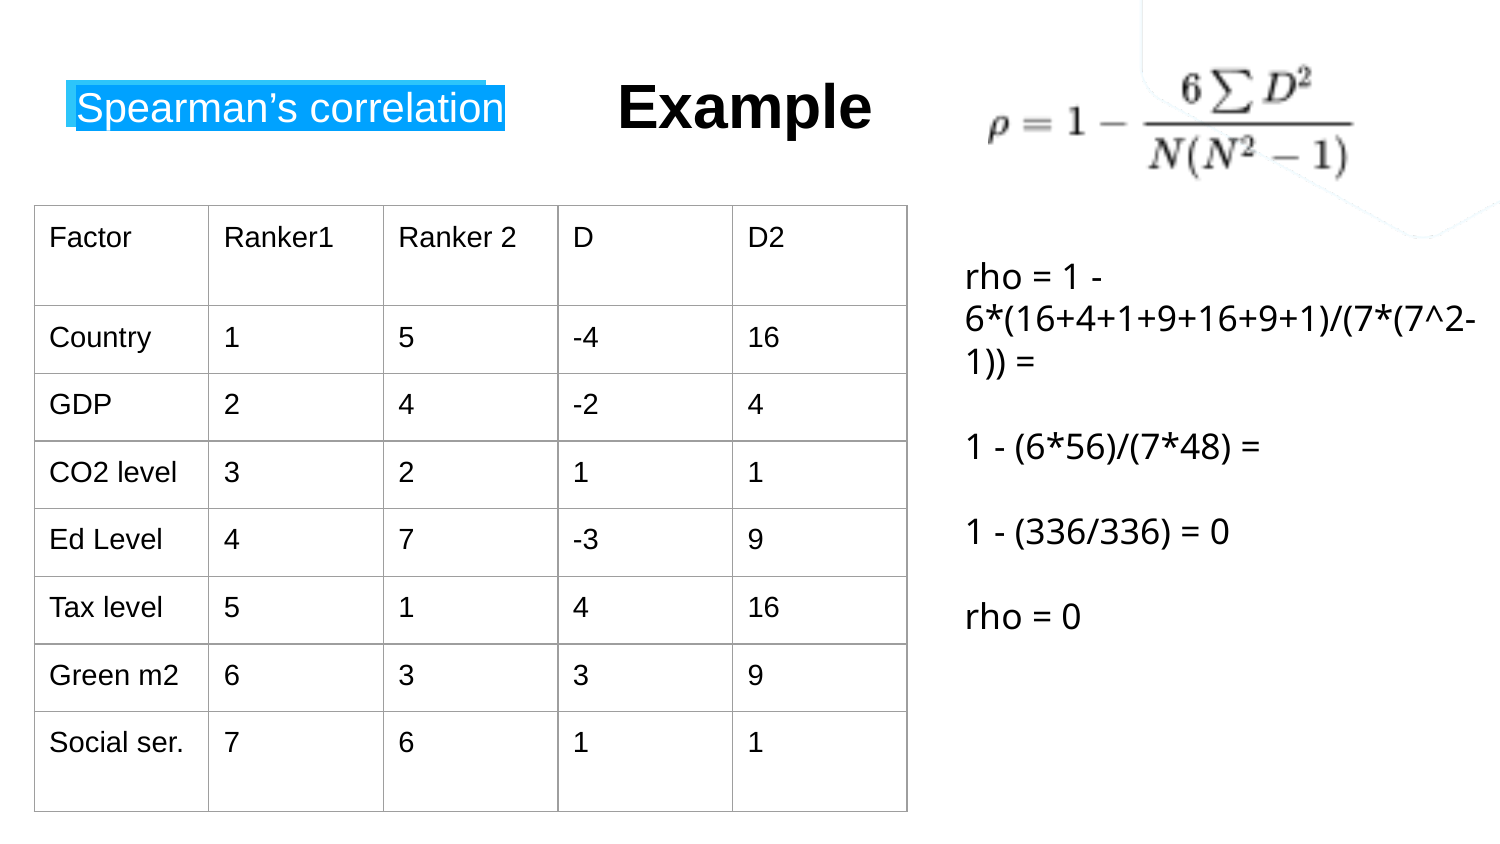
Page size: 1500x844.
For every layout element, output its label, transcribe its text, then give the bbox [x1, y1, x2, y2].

table_cell Social ser. [35, 712, 208, 811]
table_cell 4 [384, 374, 557, 440]
table_cell 1 [209, 306, 383, 373]
table_cell 1 [384, 577, 557, 643]
table_header Factor [35, 206, 208, 305]
table_cell 1 [559, 442, 732, 508]
table_header D2 [733, 206, 906, 305]
text_box rho = 1 - 6*(16+4+1+9+16+9+1)/(7*(7^2-1)) = 1 - (6*56)/(7*48) = 1 - (336/336) = 0 rho = 0 [949, 238, 1497, 652]
table_cell CO2 level [35, 442, 208, 508]
table_header Ranker1 [209, 206, 383, 305]
table_cell 7 [209, 712, 383, 811]
picture [65, 79, 486, 128]
table_cell 1 [733, 442, 906, 508]
table_cell Tax level [35, 577, 208, 643]
table_cell 1 [733, 712, 906, 811]
table_cell 4 [209, 509, 383, 576]
table_cell 5 [384, 306, 557, 373]
table_cell -2 [559, 374, 732, 440]
table_cell -3 [559, 509, 732, 576]
table_cell 2 [384, 442, 557, 508]
table_cell 4 [559, 577, 732, 643]
table_cell 6 [384, 712, 557, 811]
text_box Spearman’s correlation [72, 77, 541, 130]
table_cell Country [35, 306, 208, 373]
table_cell 3 [384, 645, 557, 711]
table_header D [559, 206, 732, 305]
table_cell 16 [733, 306, 906, 373]
table_cell 2 [209, 374, 383, 440]
table_cell 5 [209, 577, 383, 643]
table_cell 9 [733, 509, 906, 576]
table_cell 3 [209, 442, 383, 508]
table_cell 4 [733, 374, 906, 440]
table_header Ranker 2 [384, 206, 557, 305]
table_cell 16 [733, 577, 906, 643]
text_box Example [541, 62, 950, 144]
table_cell Ed Level [35, 509, 208, 576]
table_cell Green m2 [35, 645, 208, 711]
picture [988, 0, 1500, 240]
table_cell 9 [733, 645, 906, 711]
table_cell -4 [559, 306, 732, 373]
table_cell GDP [35, 374, 208, 440]
table_cell 7 [384, 509, 557, 576]
table_cell 3 [559, 645, 732, 711]
table_cell 1 [559, 712, 732, 811]
table_cell 6 [209, 645, 383, 711]
